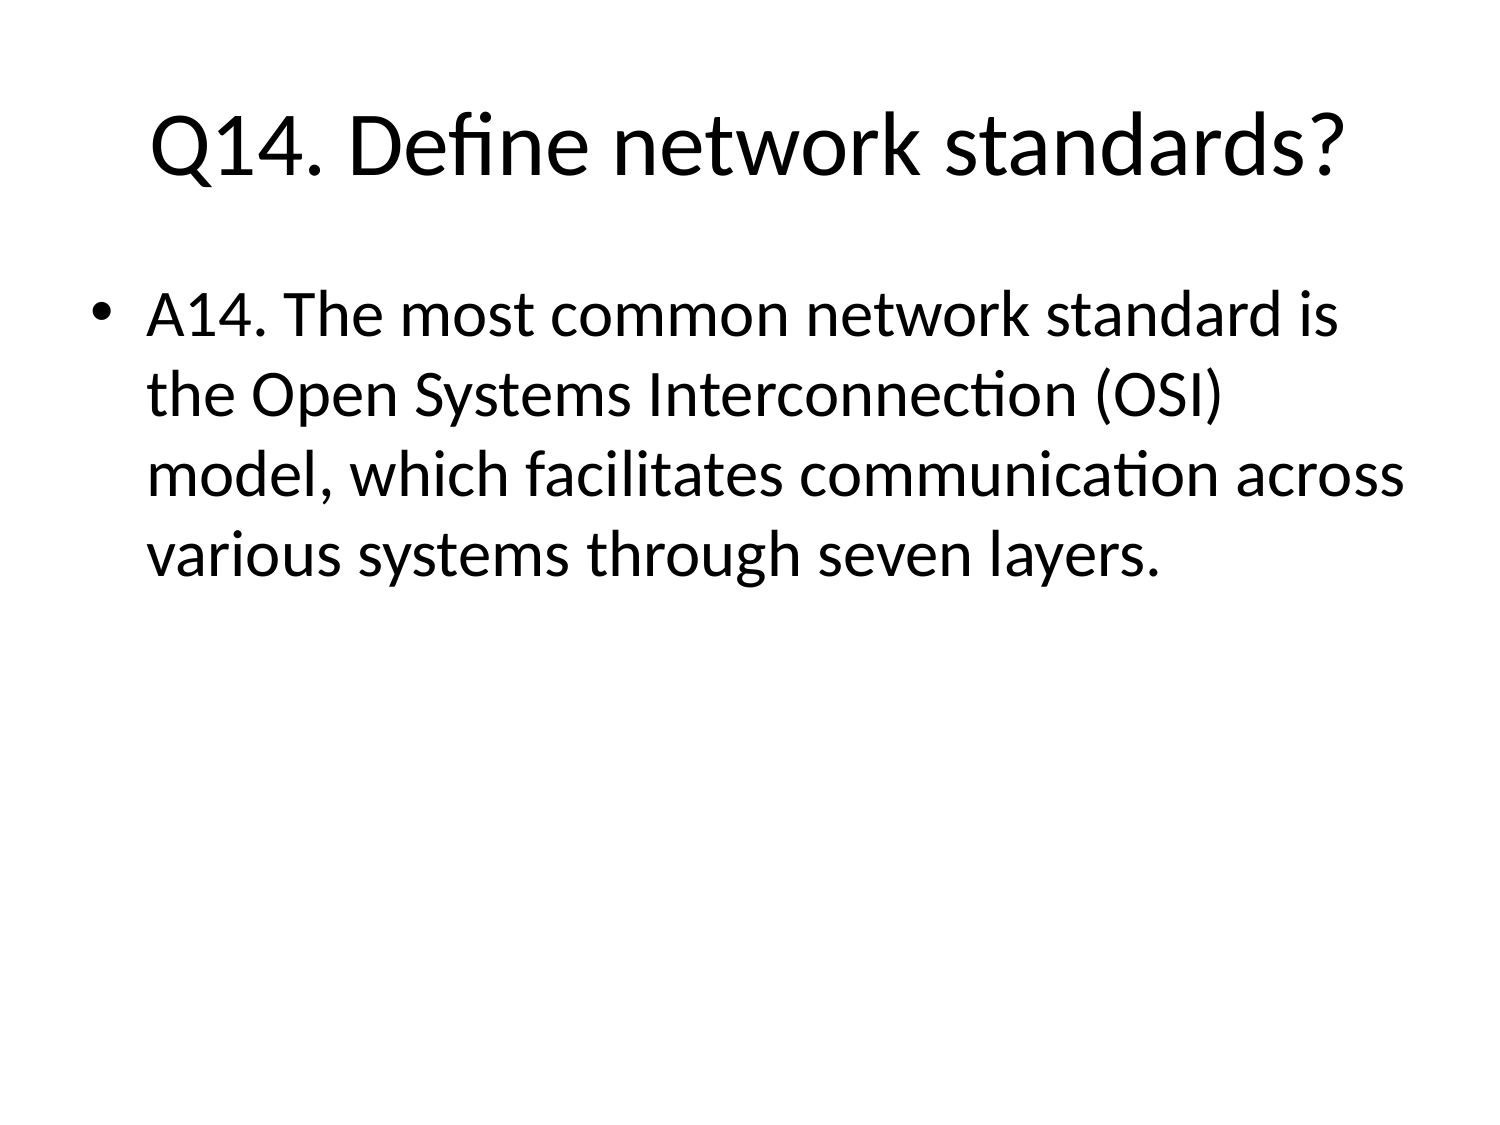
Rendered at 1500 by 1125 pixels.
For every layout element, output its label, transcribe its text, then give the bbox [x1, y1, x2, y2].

list A14. The most common network standard is the Open Systems Interconnection (OSI) model, which facilitates communication across various systems through seven layers. [75, 262, 1425, 1005]
title Q14. Define network standards? [75, 45, 1425, 233]
